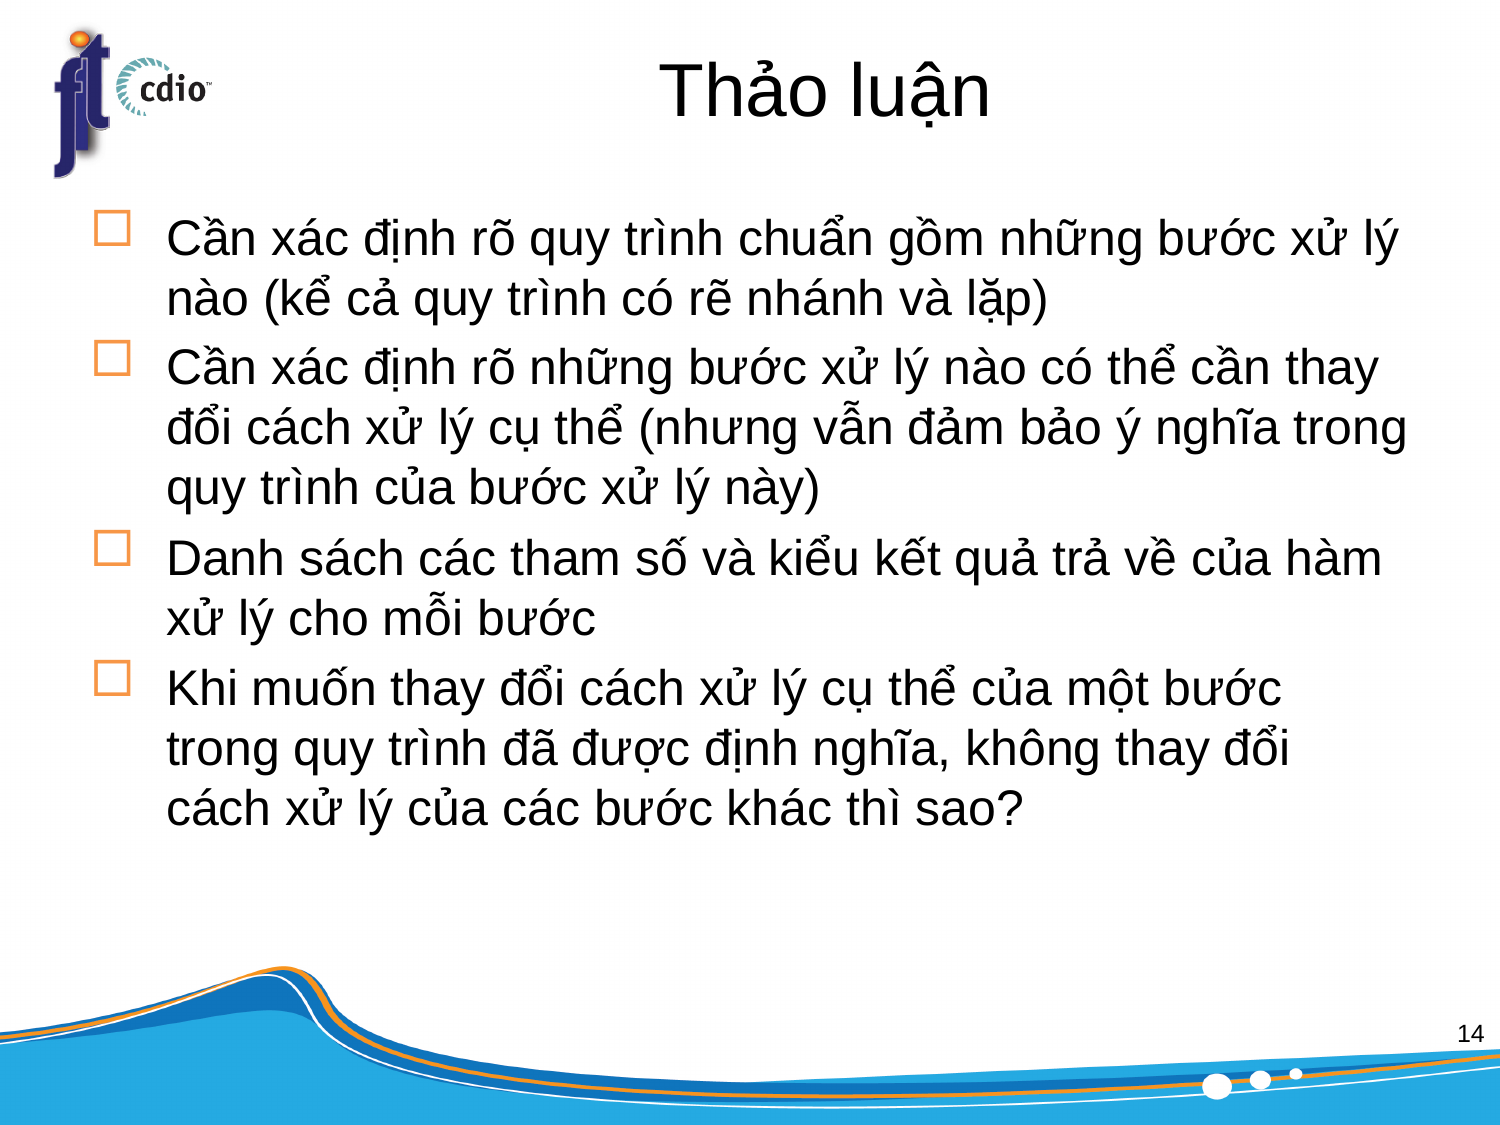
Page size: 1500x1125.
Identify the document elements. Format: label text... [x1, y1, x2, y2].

list Cần xác định rõ quy trình chuẩn gồm những bước xử lý nào (kể cả quy trình có rẽ nhánh và lặp) Cần xác định rõ những bước xử lý nào có thể cần thay đổi cách xử lý cụ thể (nhưng vẫn đảm bảo ý nghĩa trong quy trình của bước xử lý này) Danh sách các tham số và kiểu kết quả trả về của hàm xử lý cho mỗi bước Khi muốn thay đổi cách xử lý cụ thể của một bước trong quy trình đã được định nghĩa, không thay đổi cách xử lý của các bước khác thì sao? [75, 197, 1425, 977]
title Thảo luận [226, 6, 1425, 166]
picture [0, 0, 1500, 1125]
slide_number 14 [1149, 1002, 1500, 1063]
